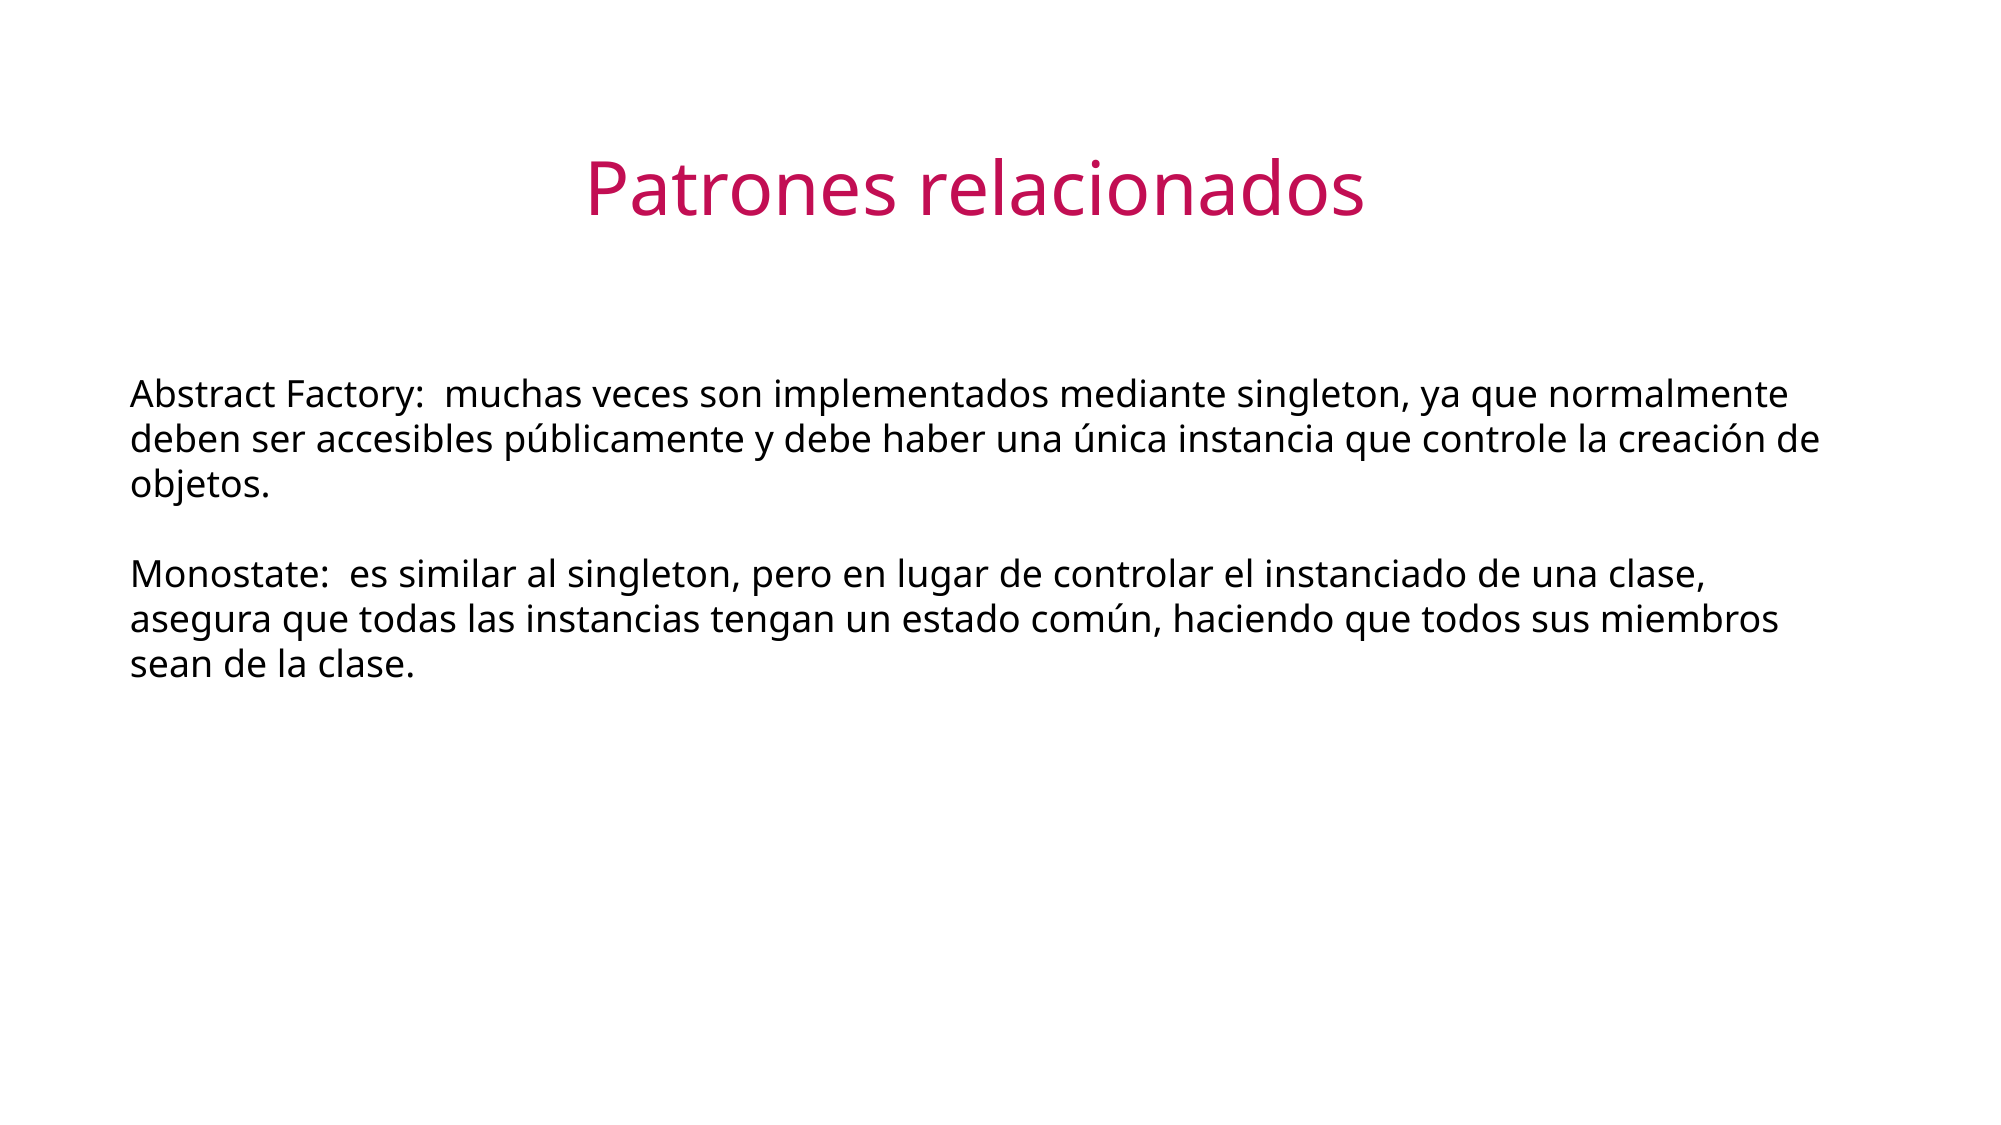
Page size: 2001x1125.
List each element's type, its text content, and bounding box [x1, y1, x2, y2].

text_box Patrones relacionados [462, 114, 1490, 228]
text_box Abstract Factory: muchas veces son implementados mediante singleton, ya que normalmente deben ser accesibles públicamente y debe haber una única instancia que controle la creación de objetos. Monostate: es similar al singleton, pero en lugar de controlar el instanciado de una clase, asegura que todas las instancias tengan un estado común, haciendo que todos sus miembros sean de la clase. [115, 363, 1837, 738]
